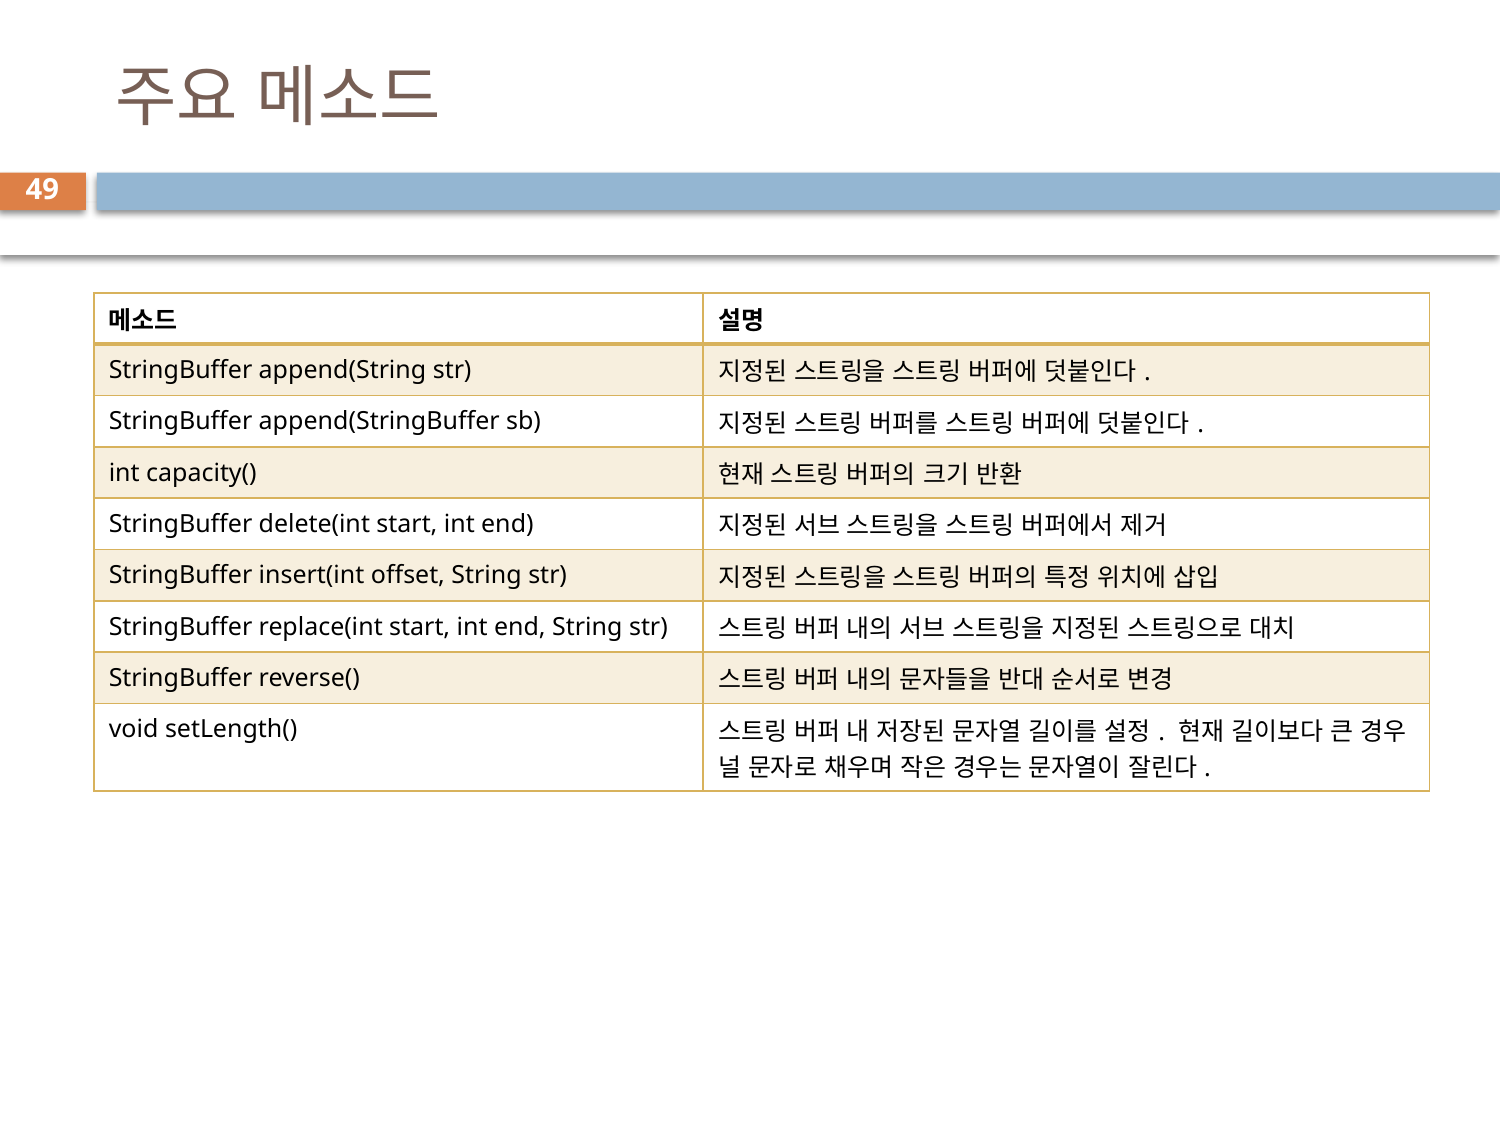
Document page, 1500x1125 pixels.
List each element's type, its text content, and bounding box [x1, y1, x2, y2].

table_header 메소드 [95, 294, 702, 342]
table_cell 지정된 서브 스트링을 스트링 버퍼에서 제거 [704, 499, 1429, 549]
table_cell void setLength() [95, 704, 702, 790]
table_cell 현재 스트링 버퍼의 크기 반환 [704, 448, 1429, 497]
table_cell StringBuffer insert(int offset, String str) [95, 550, 702, 600]
table_cell 스트링 버퍼 내의 서브 스트링을 지정된 스트링으로 대치 [704, 602, 1429, 651]
table_cell StringBuffer replace(int start, int end, String str) [95, 602, 702, 651]
table_cell 지정된 스트링을 스트링 버퍼에 덧붙인다. [704, 346, 1429, 395]
table_cell 지정된 스트링을 스트링 버퍼의 특정 위치에 삽입 [704, 550, 1429, 600]
table_cell 지정된 스트링 버퍼를 스트링 버퍼에 덧붙인다. [704, 396, 1429, 446]
table_cell StringBuffer append(String str) [95, 346, 702, 395]
title 주요 메소드 [100, 37, 1438, 149]
table_header 설명 [704, 294, 1429, 342]
table_cell StringBuffer reverse() [95, 653, 702, 703]
table_cell StringBuffer append(StringBuffer sb) [95, 396, 702, 446]
table_cell 스트링 버퍼 내의 문자들을 반대 순서로 변경 [704, 653, 1429, 703]
table_cell 스트링 버퍼 내 저장된 문자열 길이를 설정. 현재 길이보다 큰 경우 널 문자로 채우며 작은 경우는 문자열이 잘린다. [704, 704, 1429, 790]
slide_number 49 [0, 170, 87, 211]
table_cell StringBuffer delete(int start, int end) [95, 499, 702, 549]
table_cell int capacity() [95, 448, 702, 497]
